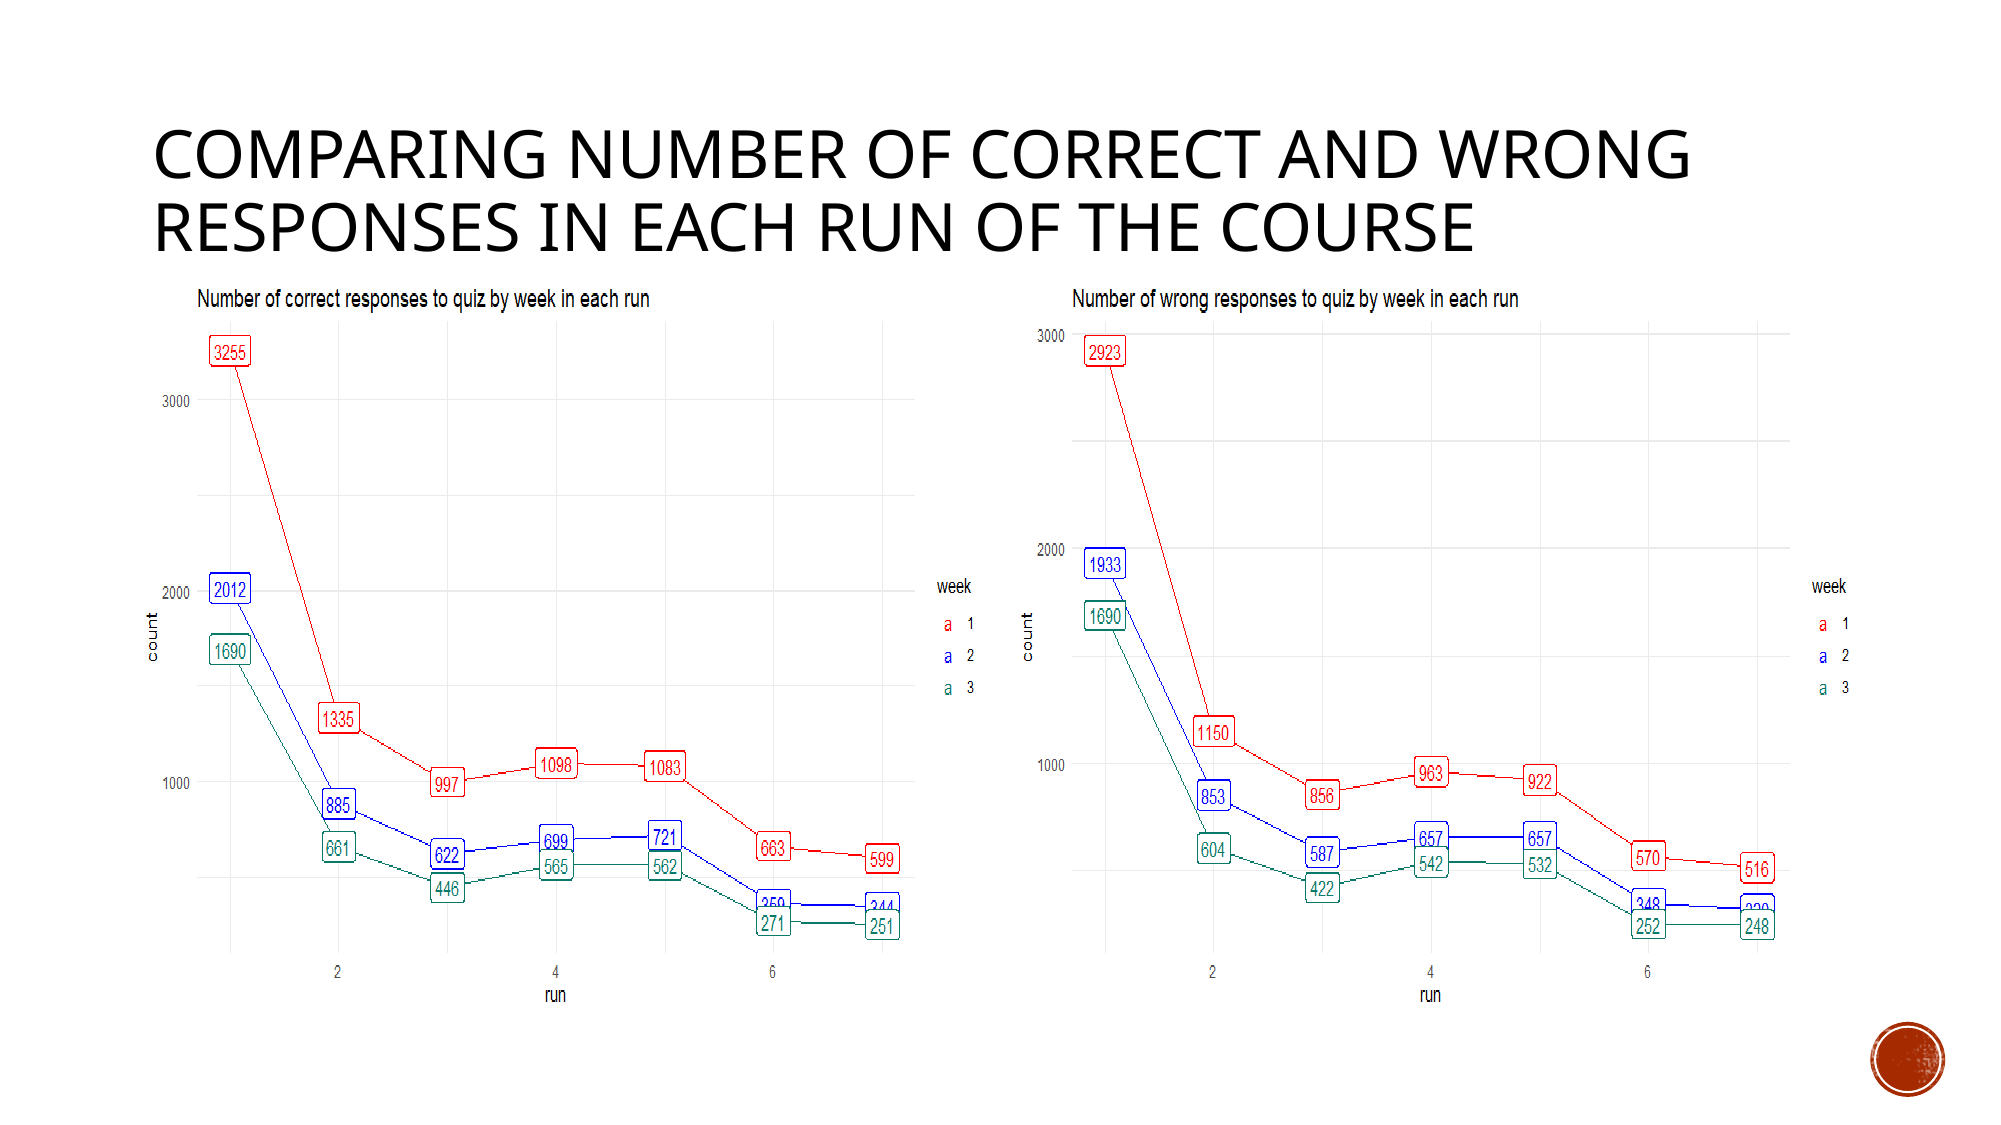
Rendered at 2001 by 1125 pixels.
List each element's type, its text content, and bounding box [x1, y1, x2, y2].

title Comparing number of correct and wrong responses in each run of the course [137, 109, 1863, 278]
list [1015, 280, 1859, 1013]
picture [137, 277, 988, 1016]
